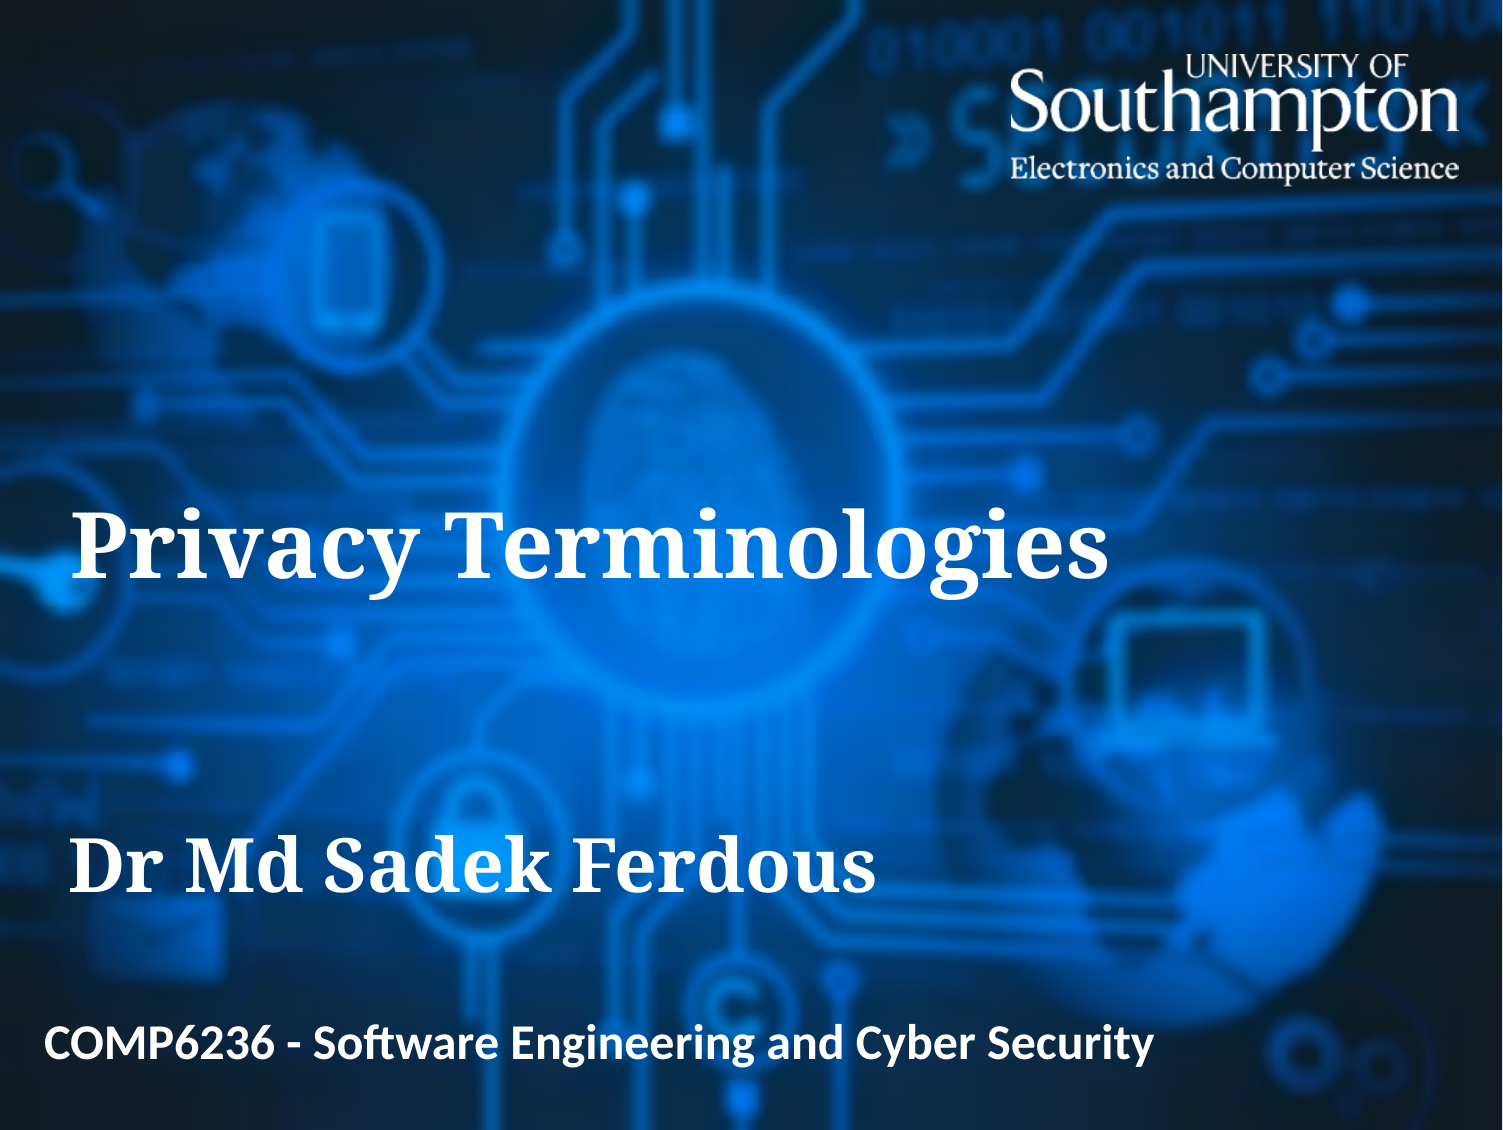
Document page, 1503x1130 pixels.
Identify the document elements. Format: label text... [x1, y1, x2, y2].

text_box COMP6236 - Software Engineering and Cyber Security [29, 1002, 1461, 1077]
title Privacy Terminologies [53, 493, 1449, 727]
picture [0, 0, 1503, 1130]
text_box Dr Md Sadek Ferdous [65, 828, 1014, 908]
